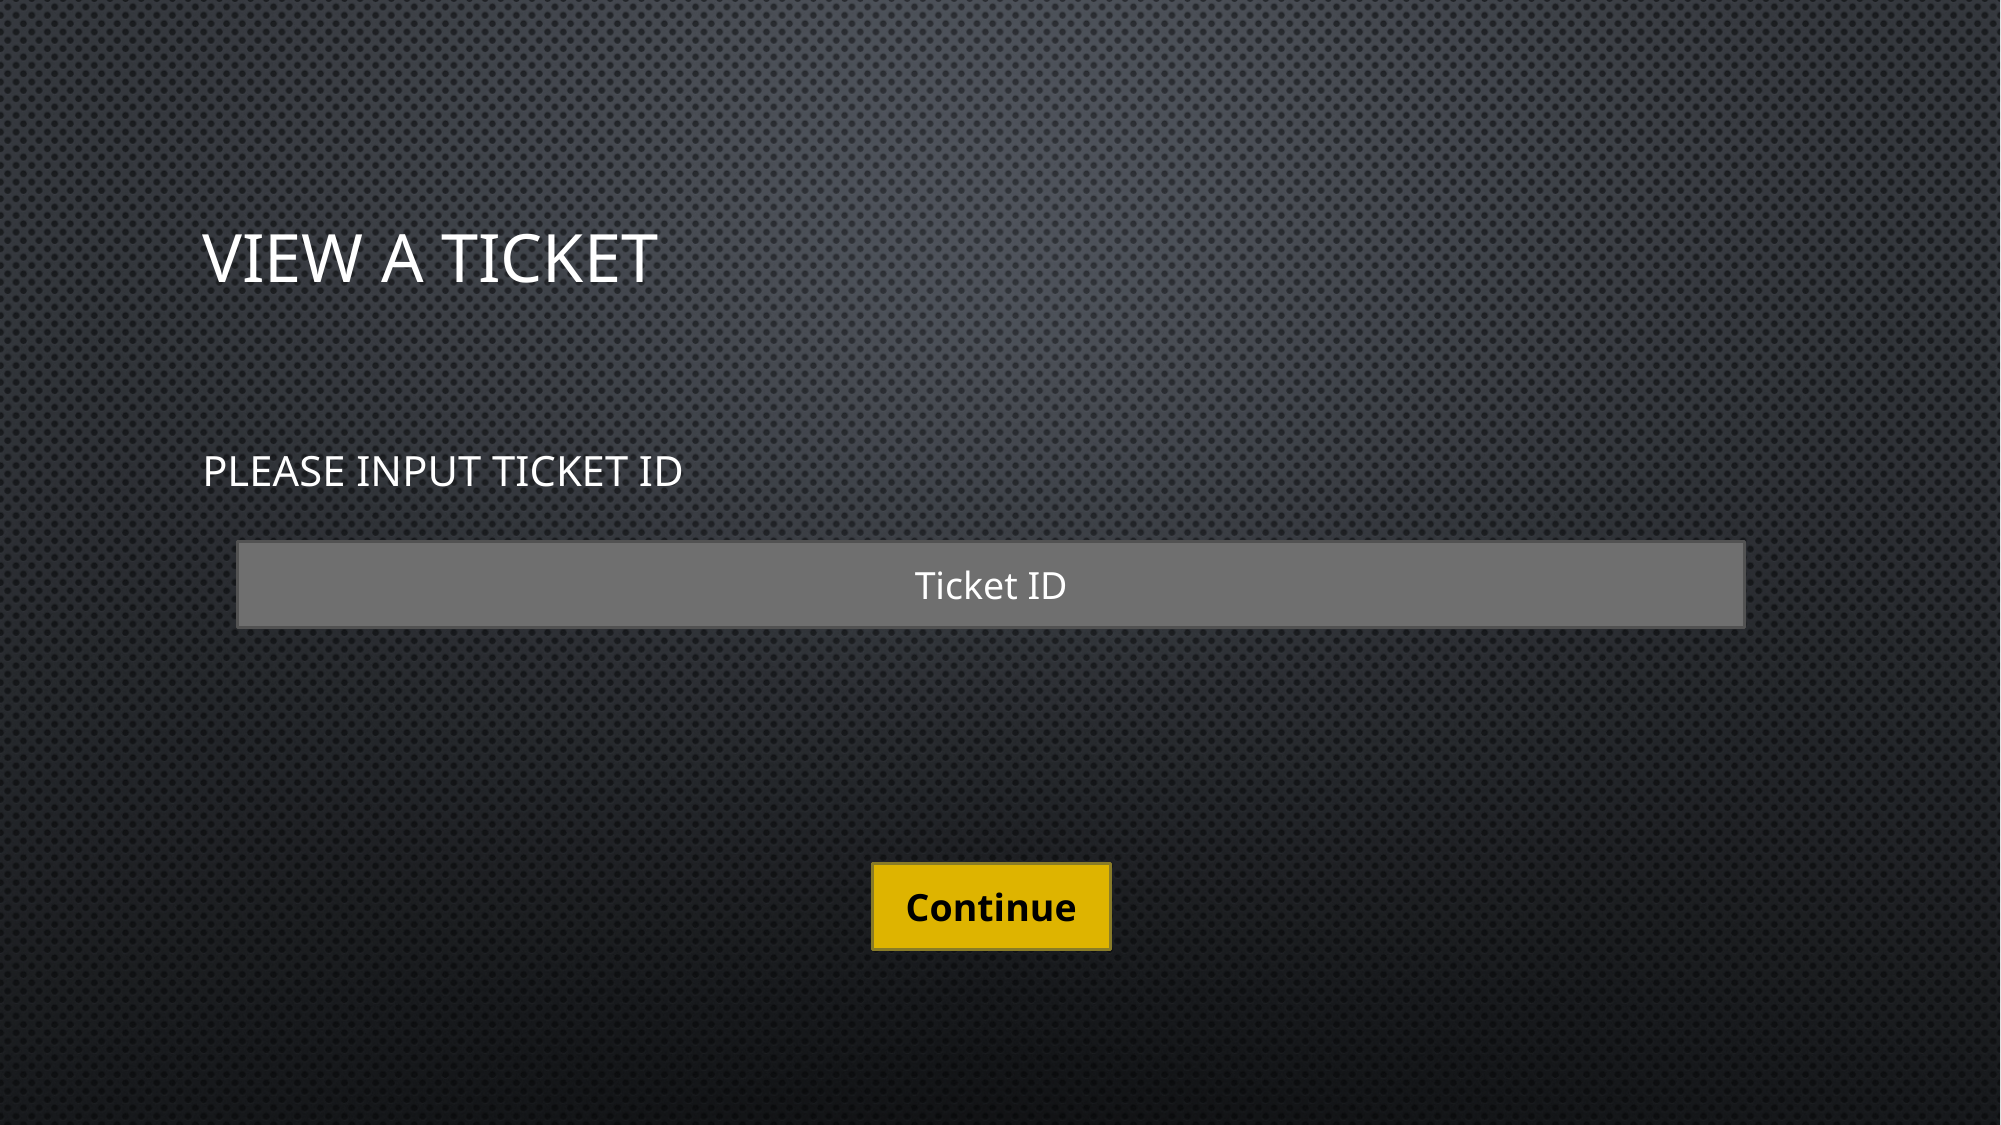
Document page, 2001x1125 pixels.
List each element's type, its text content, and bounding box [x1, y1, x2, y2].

text_box Ticket ID [236, 540, 1746, 629]
title View a ticket [187, 99, 1813, 413]
text_box Continue [871, 862, 1112, 951]
list Please input ticket ID [187, 437, 1813, 950]
